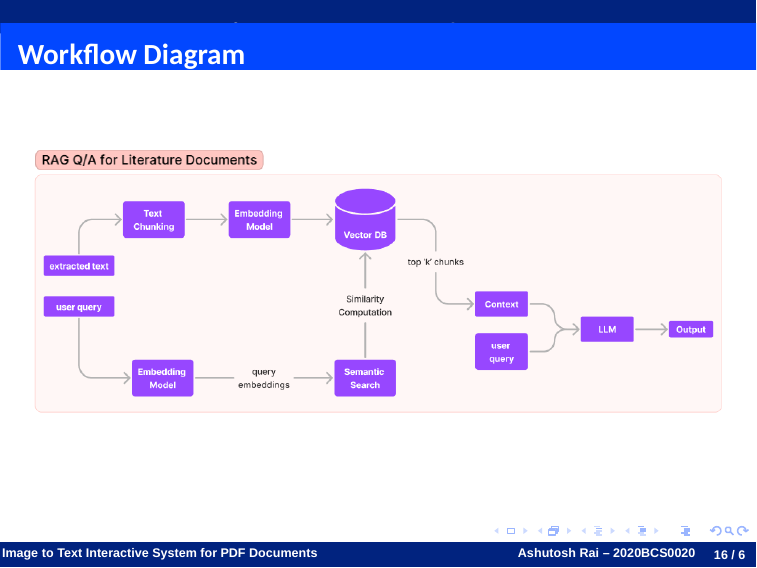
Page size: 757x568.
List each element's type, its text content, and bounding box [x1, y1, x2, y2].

slide_number ‹#› / 6 [561, 543, 747, 568]
text_box [716, 542, 756, 567]
text_box Image to Text Interactive System for PDF Documents Ashutosh Rai – 2020BCS0020 Ashutosh Rai – 2020BCS0020 [0, 542, 716, 568]
picture [24, 143, 732, 425]
text_box Workflow Diagram [0, 23, 757, 70]
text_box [232, 23, 457, 30]
